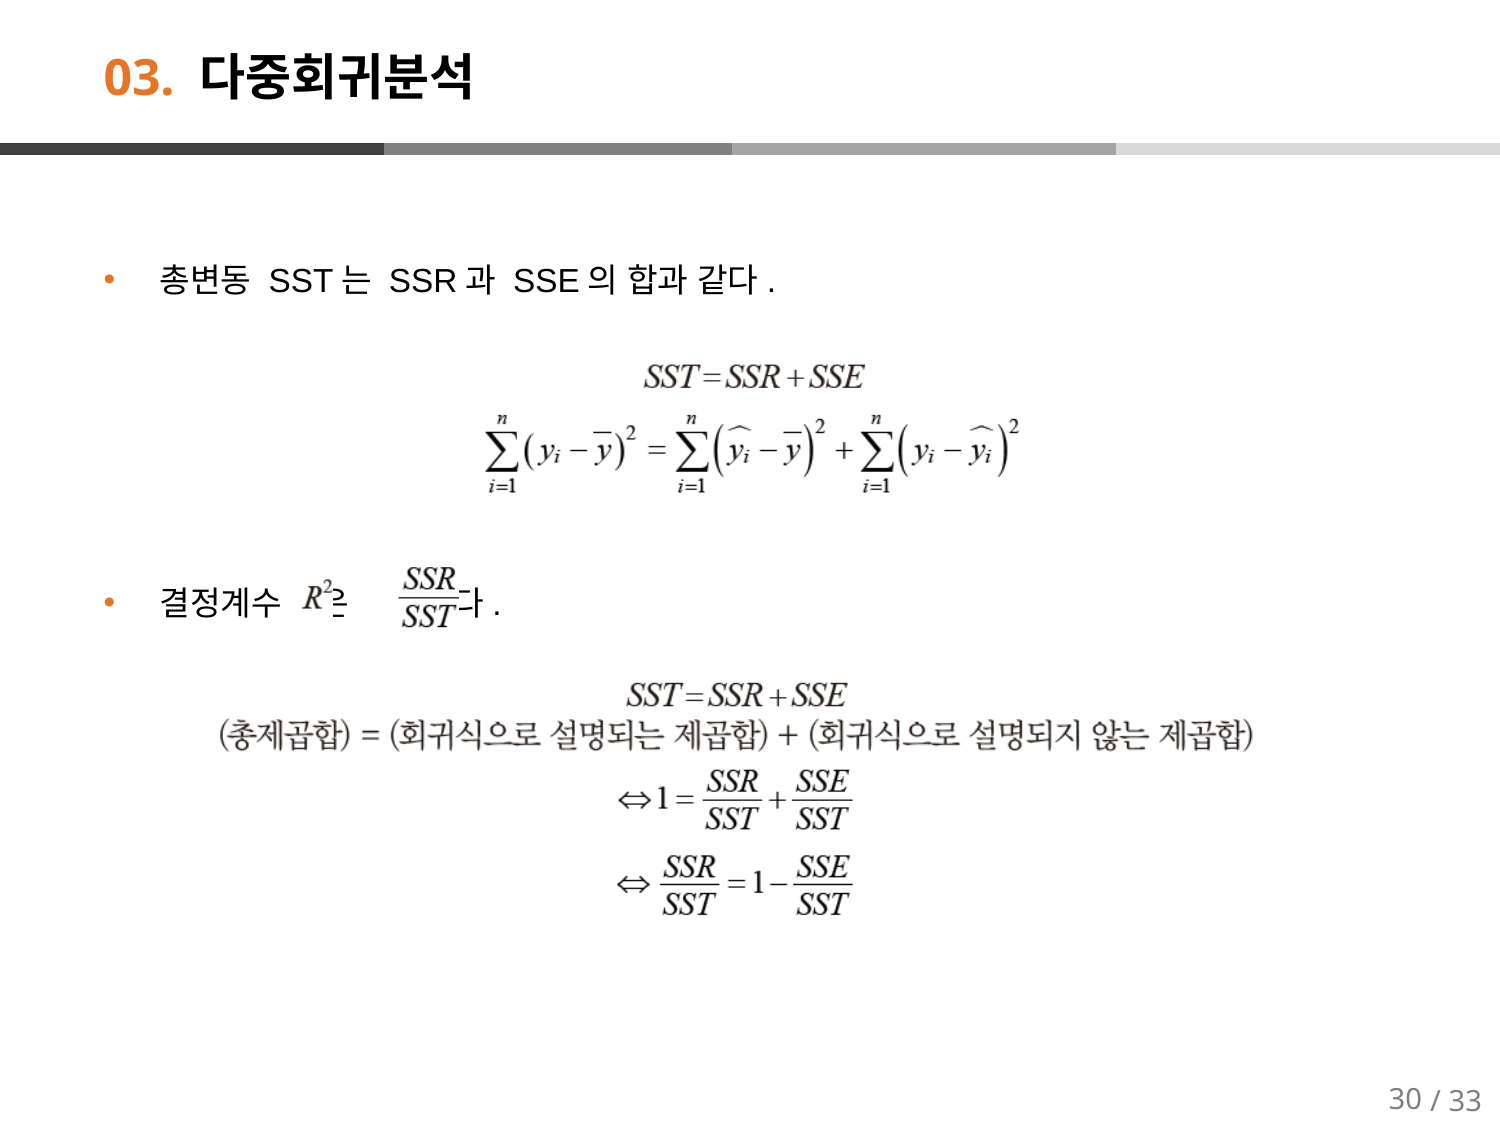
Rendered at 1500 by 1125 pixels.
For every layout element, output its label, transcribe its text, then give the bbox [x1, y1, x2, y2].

picture [210, 661, 1290, 941]
title 03. 다중회귀분석 [88, 30, 1211, 121]
picture [464, 347, 1036, 513]
picture [298, 576, 333, 618]
text_box 총변동 SST는 SSR과 SSE의 합과 같다. 결정계수 은 이다. [88, 231, 1388, 421]
picture [396, 565, 459, 639]
